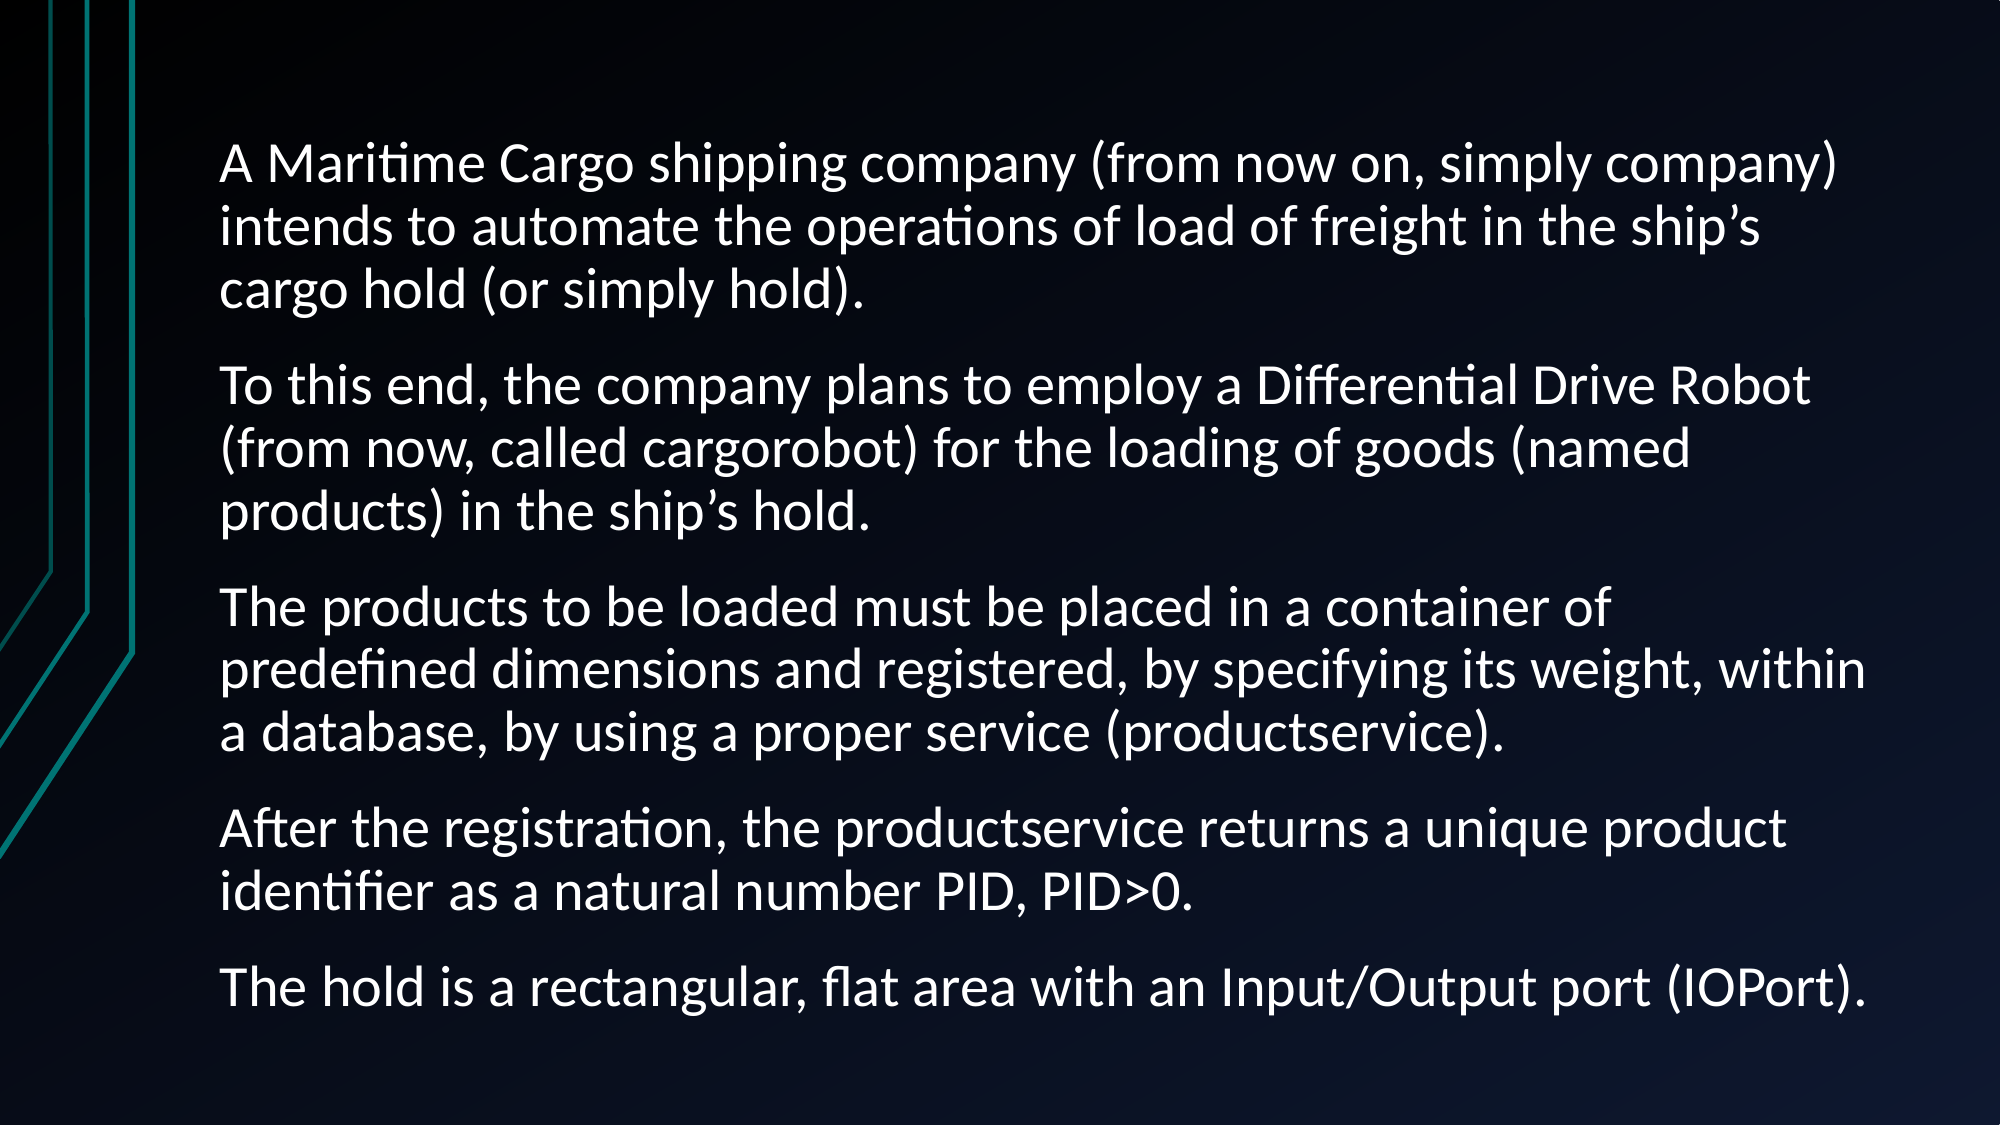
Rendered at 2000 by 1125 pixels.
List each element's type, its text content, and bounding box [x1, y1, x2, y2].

list A Maritime Cargo shipping company (from now on, simply company) intends to automate the operations of load of freight in the ship’s cargo hold (or simply hold). To this end, the company plans to employ a Differential Drive Robot (from now, called cargorobot) for the loading of goods (named products) in the ship’s hold. The products to be loaded must be placed in a container of predefined dimensions and registered, by specifying its weight, within a database, by using a proper service (productservice). After the registration, the productservice returns a unique product identifier as a natural number PID, PID>0. The hold is a rectangular, flat area with an Input/Output port (IOPort). [199, 19, 1900, 1071]
